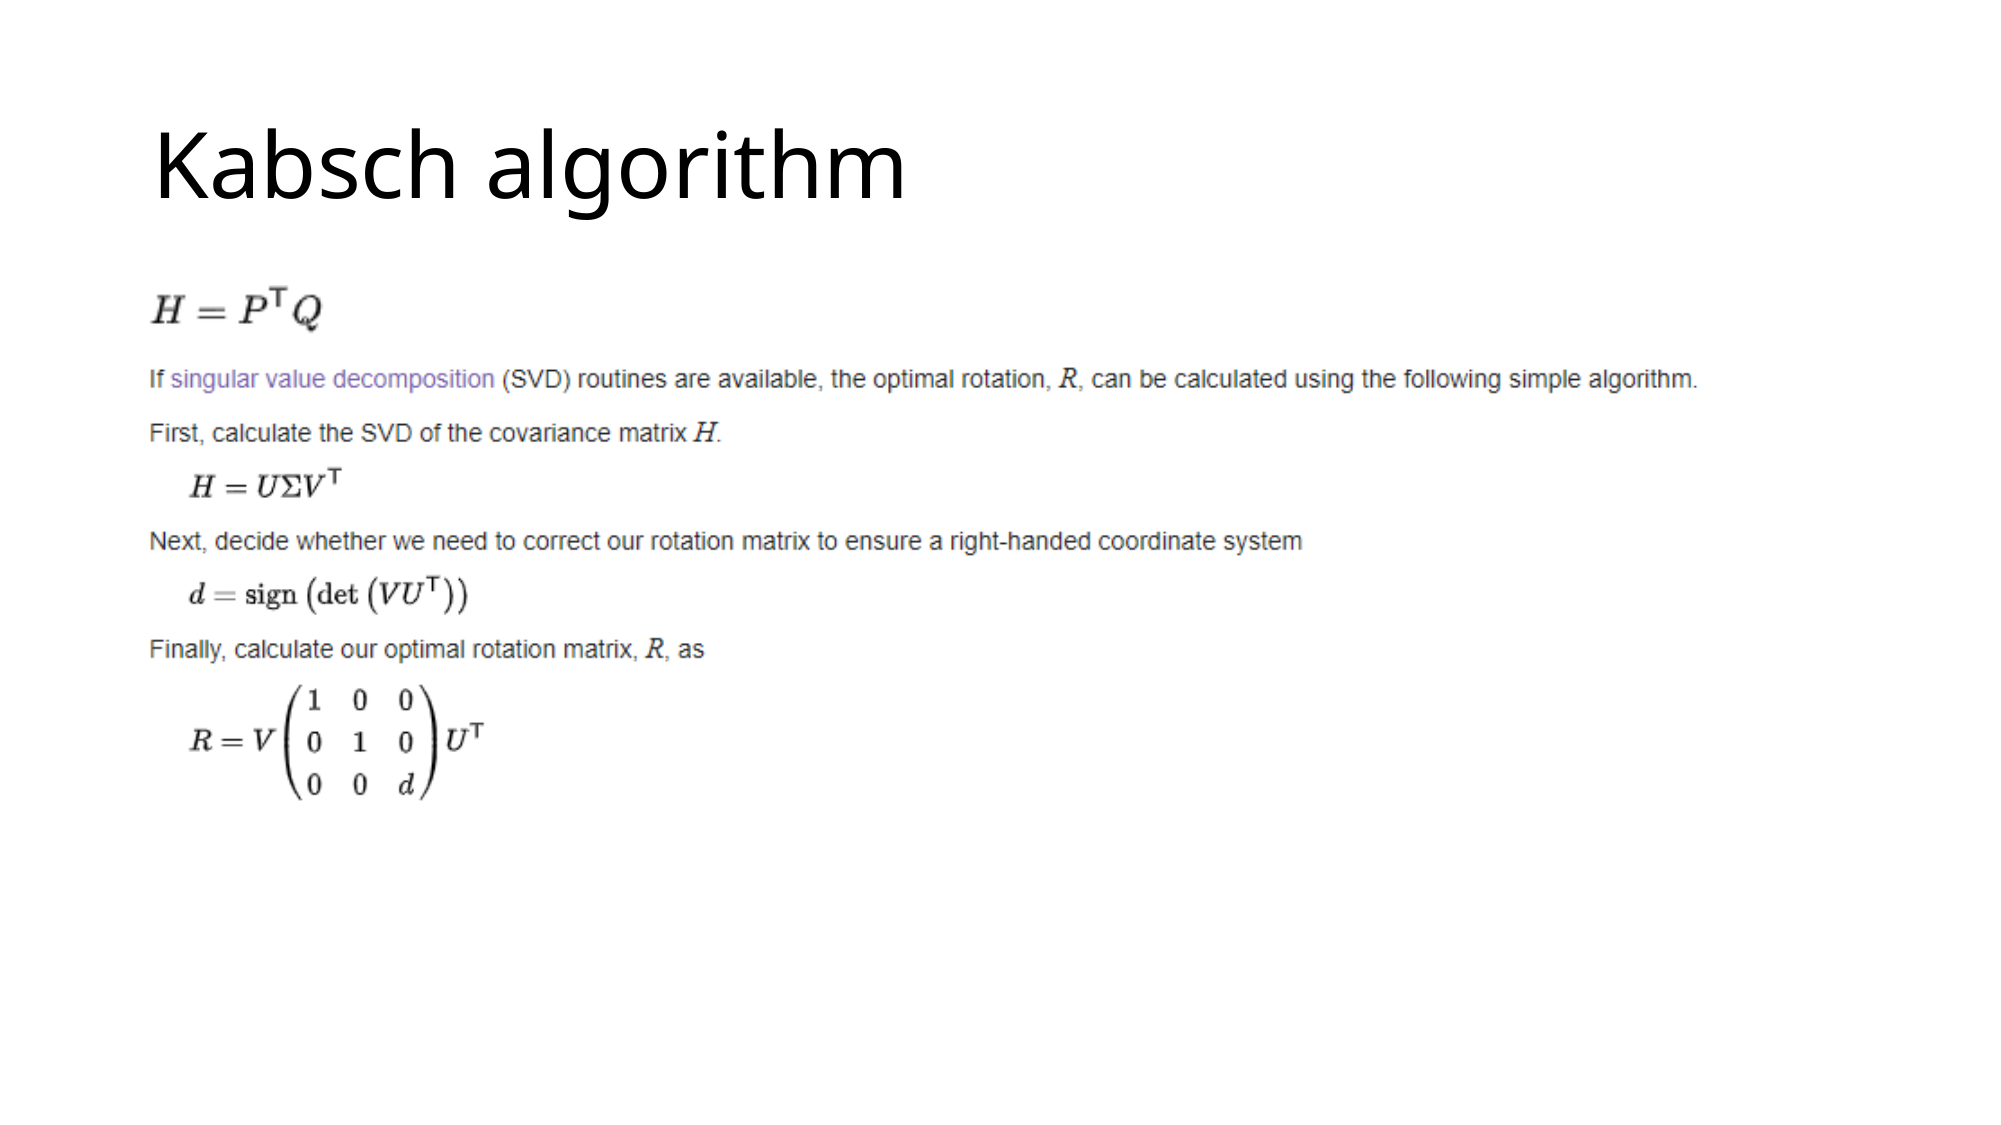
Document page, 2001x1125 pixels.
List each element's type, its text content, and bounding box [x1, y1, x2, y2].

picture [137, 361, 1702, 806]
title Kabsch algorithm [137, 59, 1863, 278]
picture [137, 277, 349, 352]
